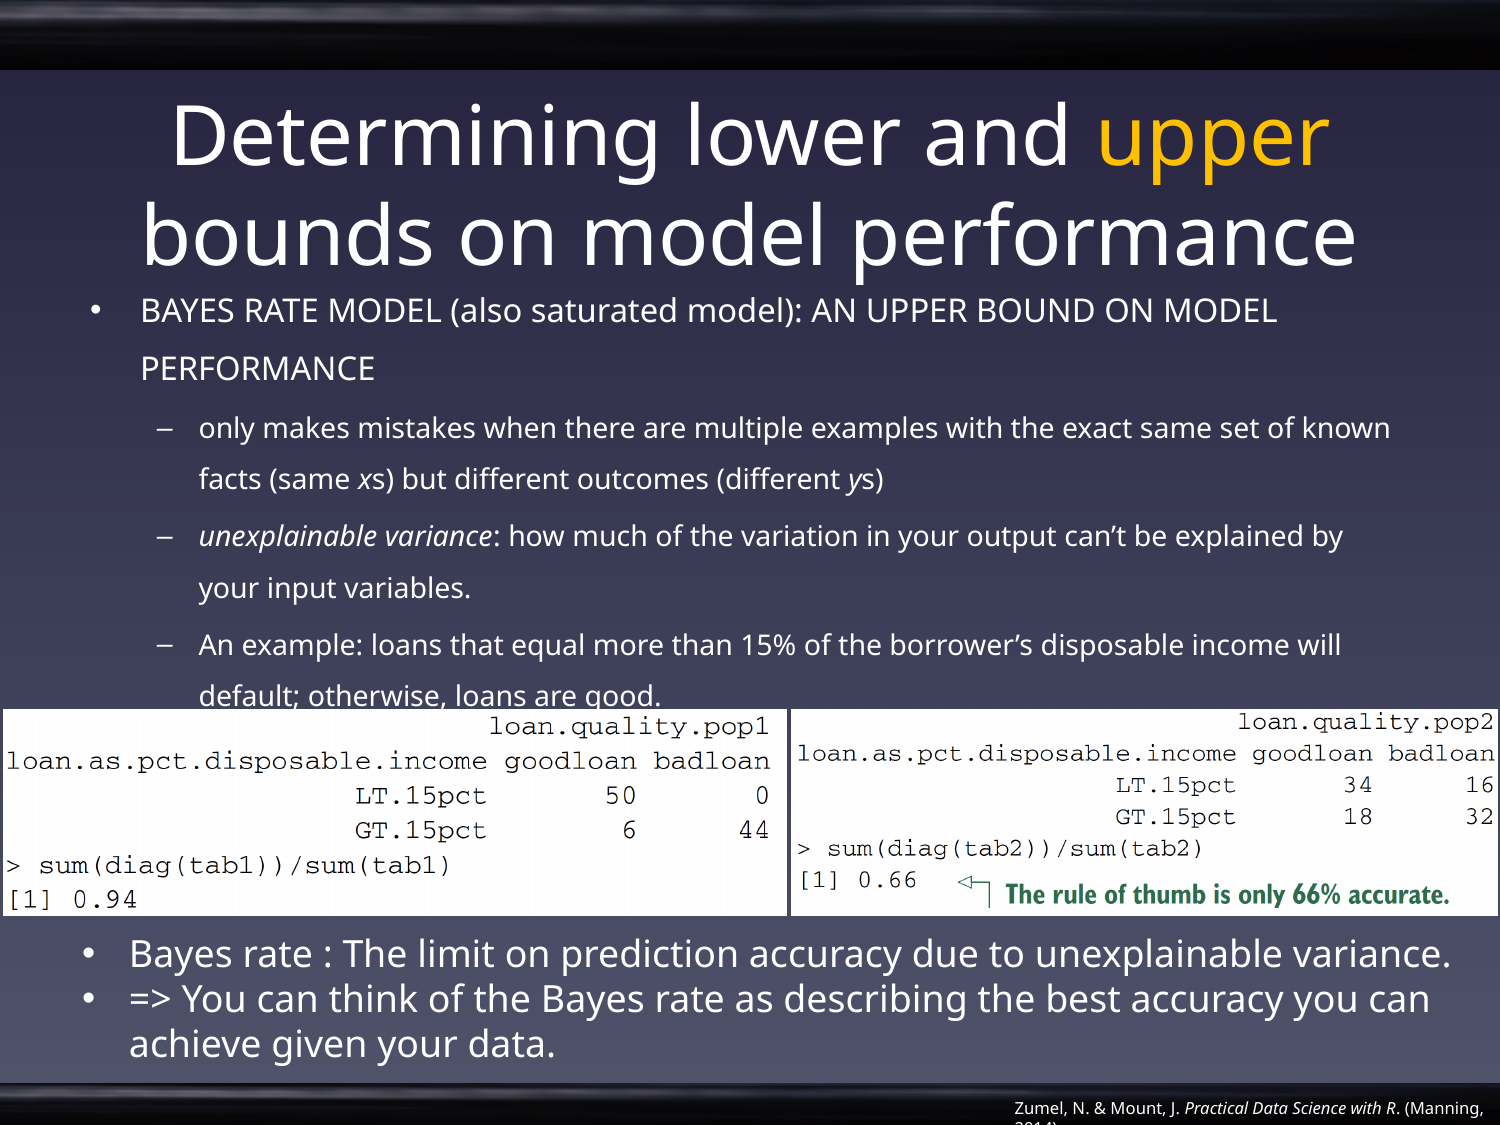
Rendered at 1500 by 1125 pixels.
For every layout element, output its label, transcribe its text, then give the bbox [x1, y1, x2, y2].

picture [2, 708, 787, 917]
picture [791, 708, 1499, 917]
list BAYES RATE MODEL (also saturated model): AN UPPER BOUND ON MODEL PERFORMANCE only makes mistakes when there are multiple examples with the exact same set of known facts (same xs) but different outcomes (different ys) unexplainable variance: how much of the variation in your output can’t be explained by your input variables. An example: loans that equal more than 15% of the borrower’s disposable income will default; otherwise, loans are good. [75, 262, 1425, 709]
text_box Bayes rate : The limit on prediction accuracy due to unexplainable variance. => You can think of the Bayes rate as describing the best accuracy you can achieve given your data. [67, 923, 1472, 1073]
picture [0, 0, 1500, 70]
title Determining lower and upper bounds on model performance [75, 75, 1425, 262]
picture [0, 1083, 1500, 1125]
